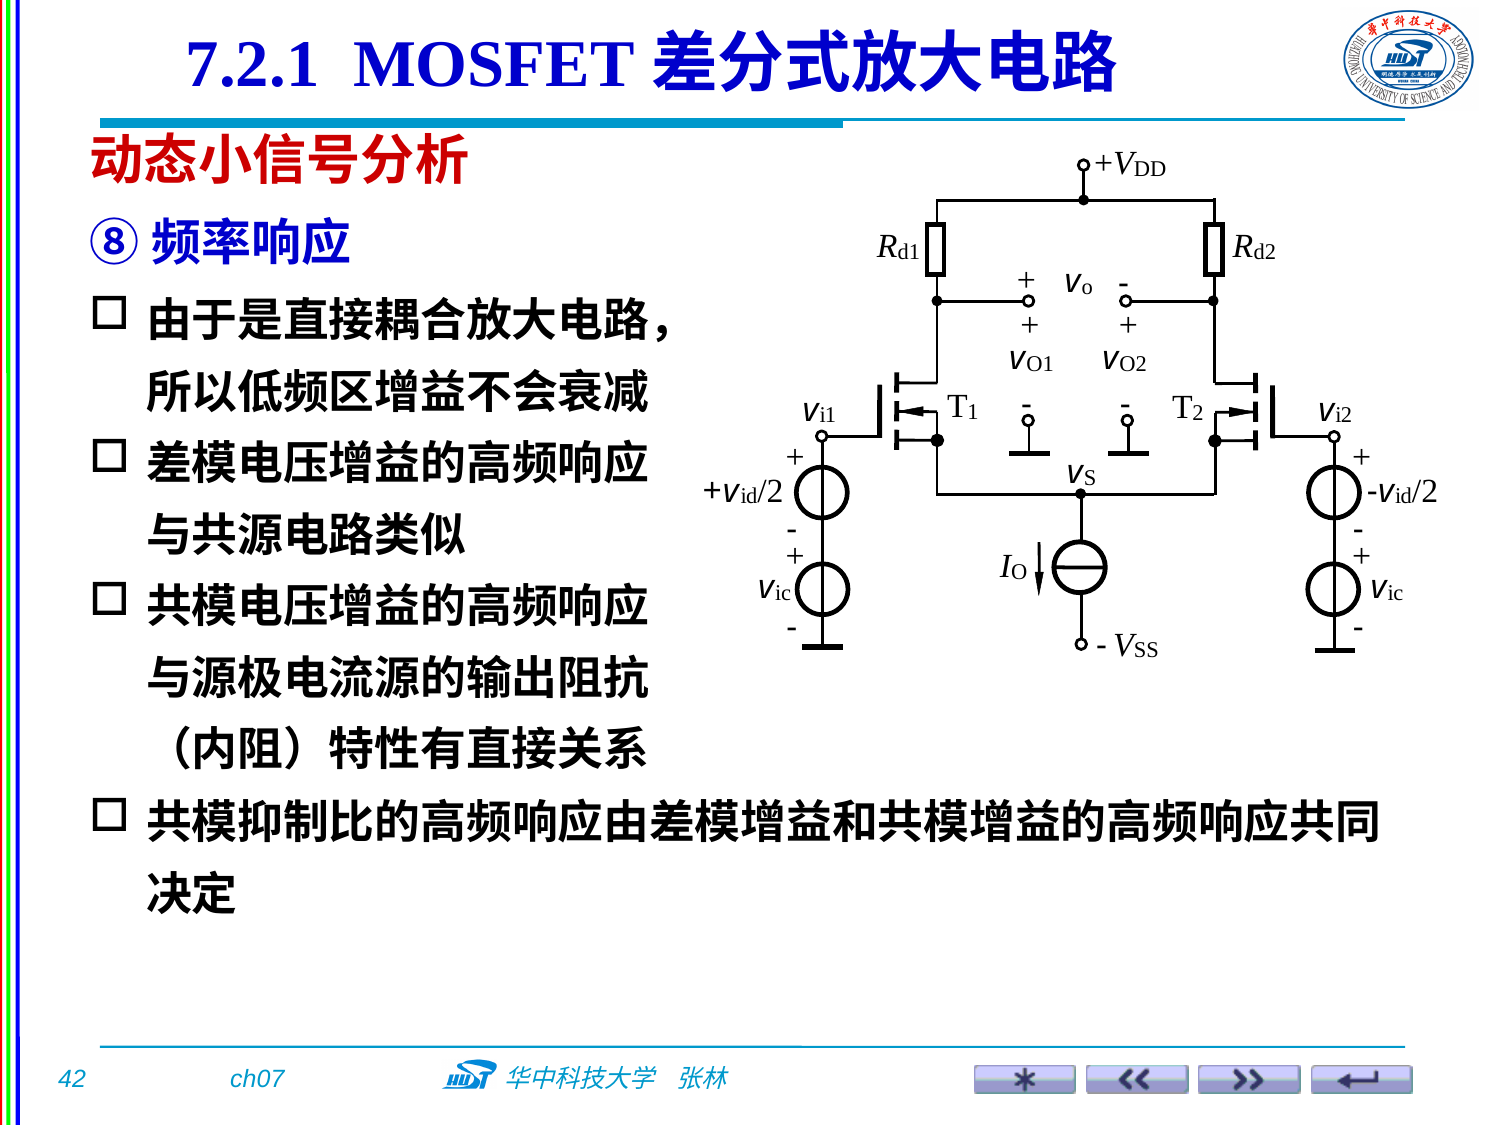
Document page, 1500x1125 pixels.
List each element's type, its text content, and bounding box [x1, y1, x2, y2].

text_box 由于是直接耦合放大电路，所以低频区增益不会衰减 差模电压增益的高频响应与共源电路类似 共模电压增益的高频响应与源极电流源的输出阻抗（内阻）特性有直接关系 [74, 267, 691, 783]
picture [1340, 7, 1479, 111]
picture [1311, 1065, 1413, 1094]
text_box ⑧频率响应 [74, 185, 697, 278]
picture [441, 1059, 497, 1089]
text_box 动态小信号分析 [74, 118, 514, 199]
text_box 共模抑制比的高频响应由差模增益和共模增益的高频响应共同决定 [75, 769, 1412, 927]
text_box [702, 132, 1453, 670]
picture [1086, 1065, 1189, 1094]
picture [974, 1065, 1076, 1094]
text_box 7.2.1 MOSFET差分式放大电路 [171, 12, 1317, 108]
picture [1198, 1065, 1301, 1094]
